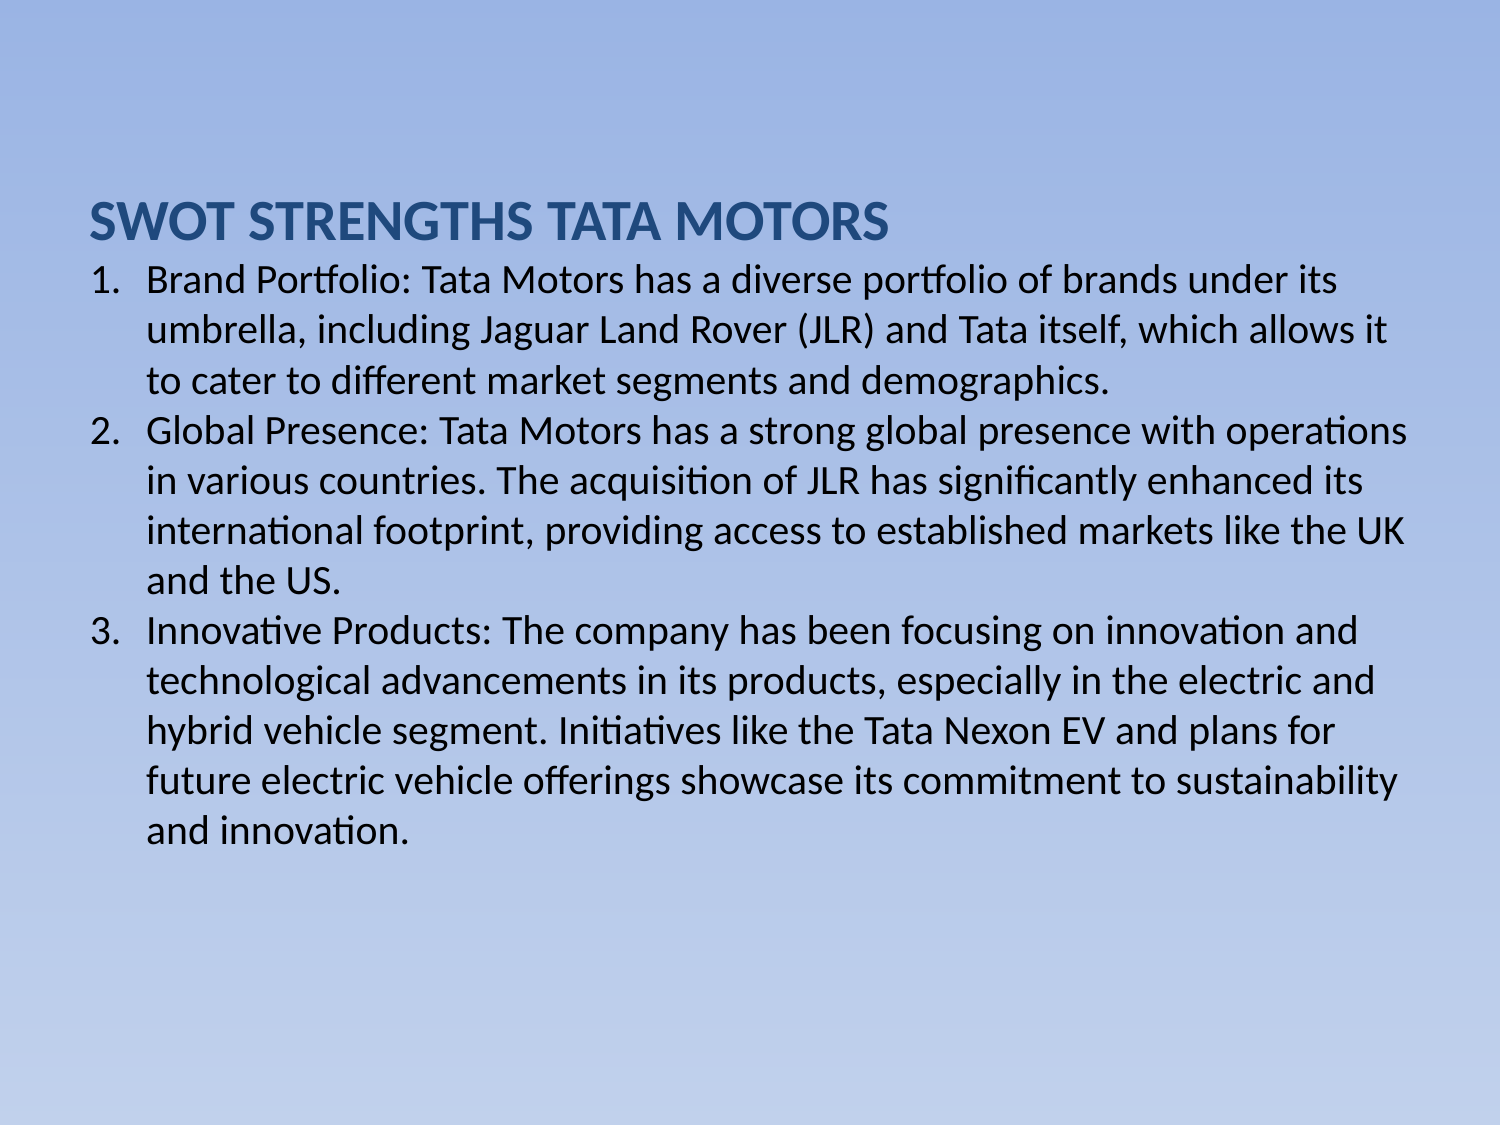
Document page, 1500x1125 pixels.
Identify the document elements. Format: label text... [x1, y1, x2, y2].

text_box SWOT STRENGTHS TATA MOTORS Brand Portfolio: Tata Motors has a diverse portfolio of brands under its umbrella, including Jaguar Land Rover (JLR) and Tata itself, which allows it to cater to different market segments and demographics. Global Presence: Tata Motors has a strong global presence with operations in various countries. The acquisition of JLR has significantly enhanced its international footprint, providing access to established markets like the UK and the US. Innovative Products: The company has been focusing on innovation and technological advancements in its products, especially in the electric and hybrid vehicle segment. Initiatives like the Tata Nexon EV and plans for future electric vehicle offerings showcase its commitment to sustainability and innovation. [74, 174, 1425, 1050]
